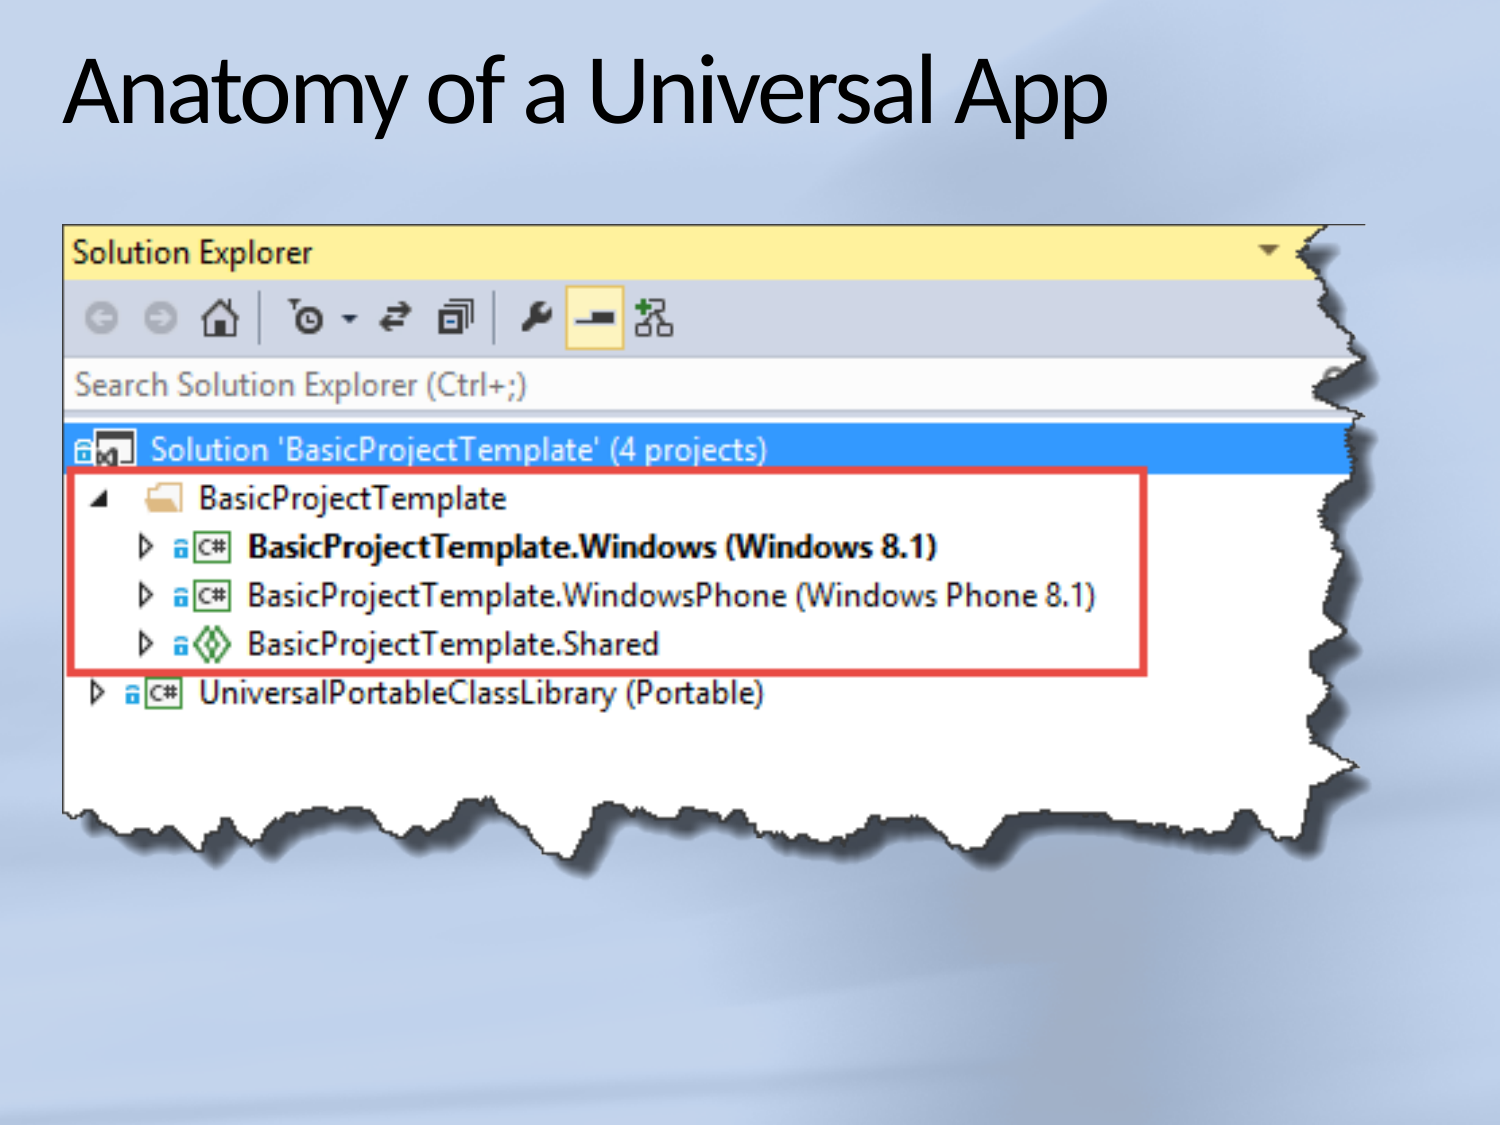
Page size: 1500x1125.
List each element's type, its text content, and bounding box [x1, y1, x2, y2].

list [62, 224, 1426, 918]
picture [0, 0, 1500, 1125]
title Anatomy of a Universal App [62, 37, 1438, 147]
